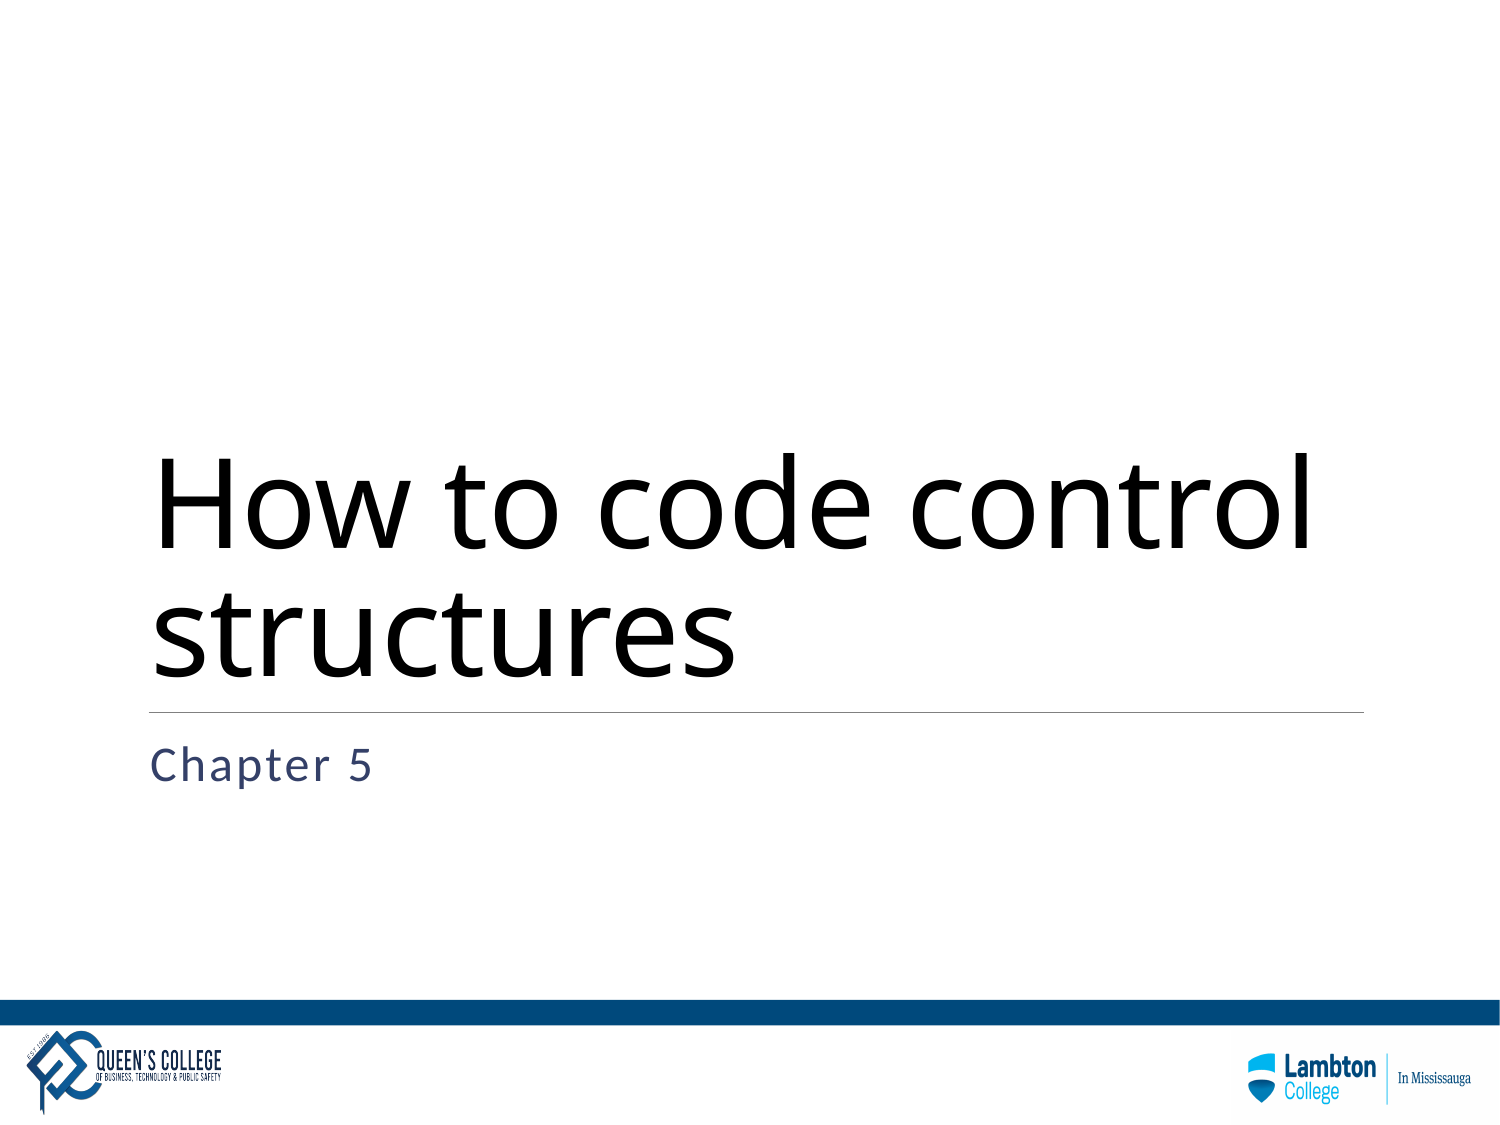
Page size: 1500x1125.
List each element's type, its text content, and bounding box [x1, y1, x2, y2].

title How to code control structures [135, 124, 1373, 710]
picture [26, 1030, 221, 1116]
list Chapter 5 [135, 730, 1373, 918]
picture [1231, 1030, 1499, 1125]
